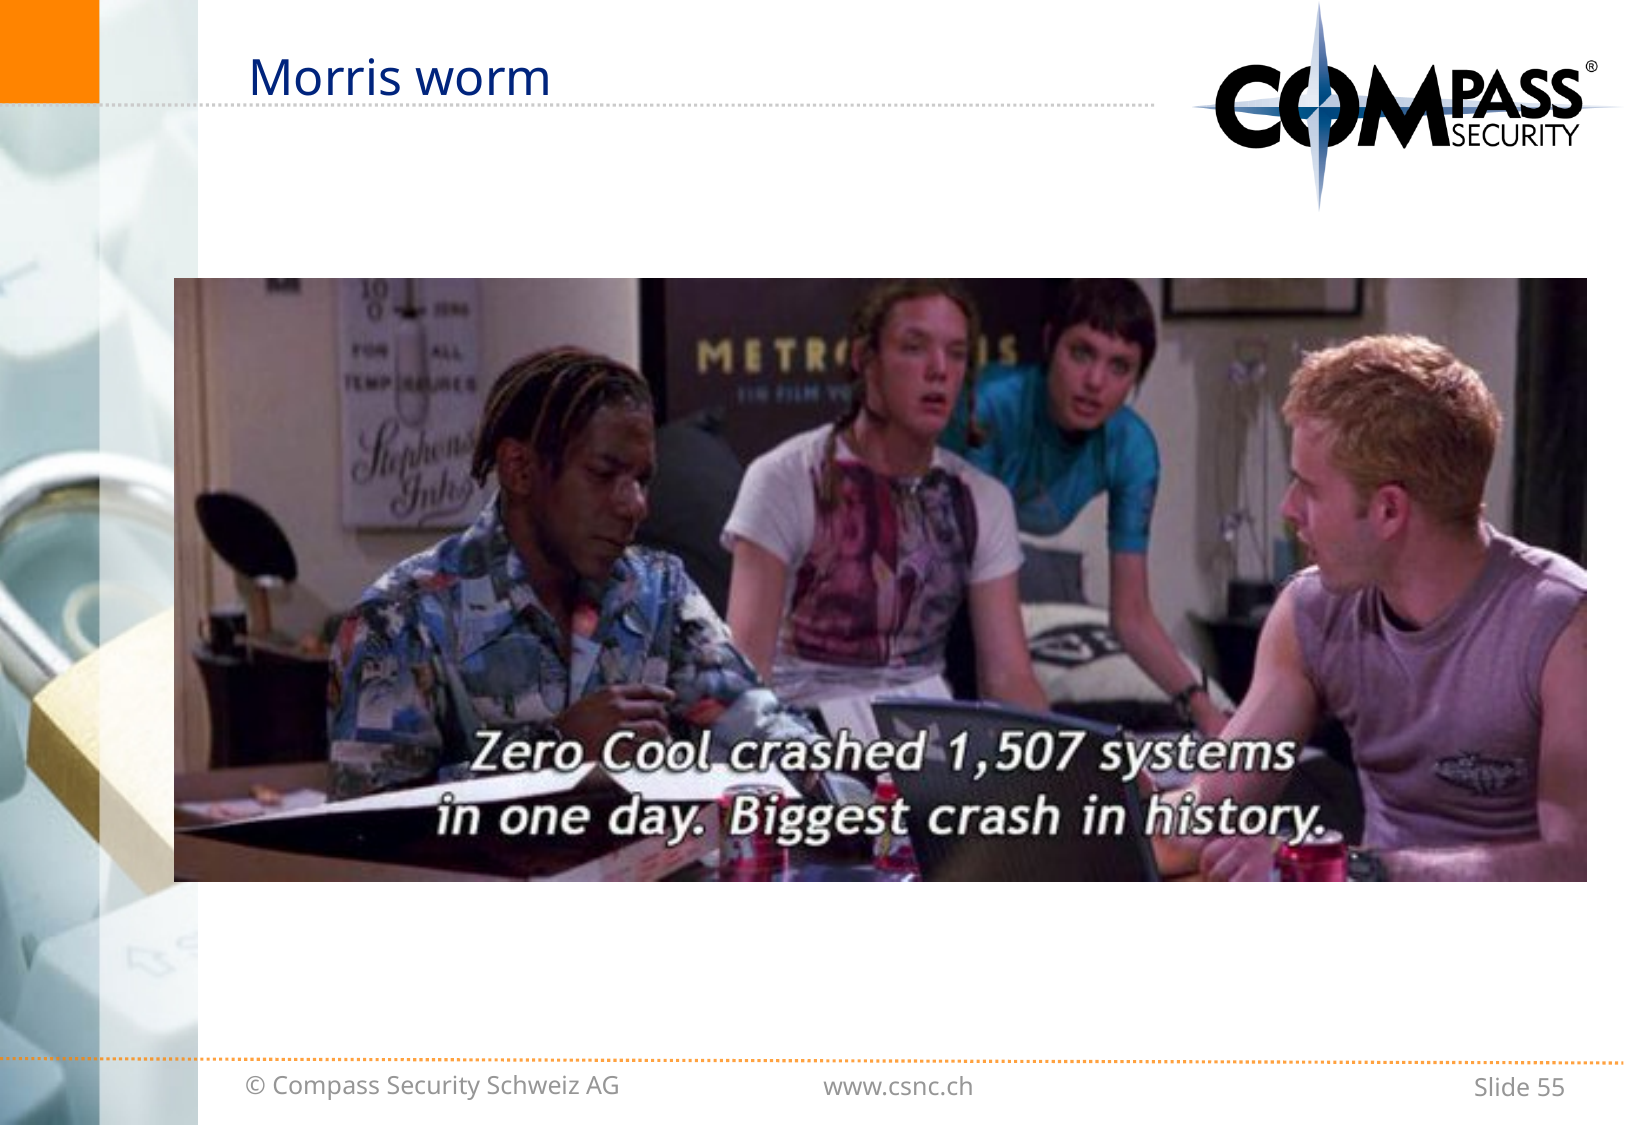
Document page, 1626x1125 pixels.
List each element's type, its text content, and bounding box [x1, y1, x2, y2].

picture [0, 0, 1587, 1125]
picture [1192, 1, 1624, 212]
title Morris worm [233, 0, 1144, 151]
